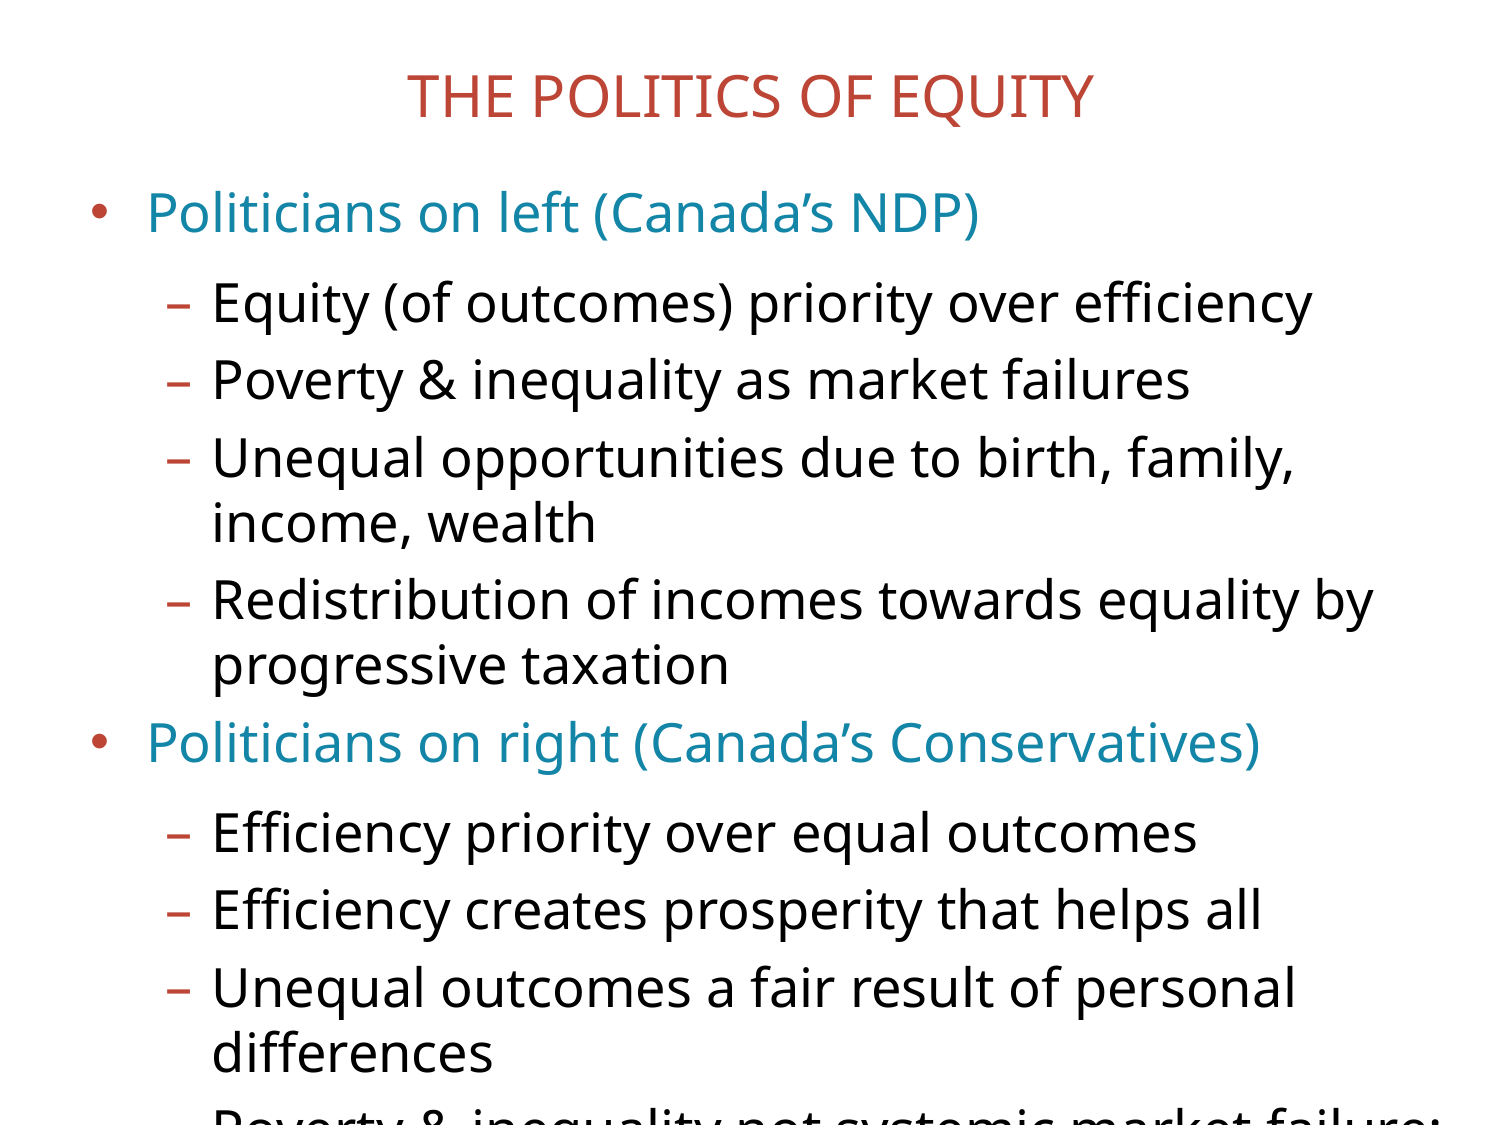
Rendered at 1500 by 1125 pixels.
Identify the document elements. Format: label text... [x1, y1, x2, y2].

list Politicians on left (Canada’s NDP) Equity (of outcomes) priority over efficiency Poverty & inequality as market failures Unequal opportunities due to birth, family, income, wealth Redistribution of incomes towards equality by progressive taxation Politicians on right (Canada’s Conservatives) Efficiency priority over equal outcomes Efficiency creates prosperity that helps all Unequal outcomes a fair result of personal differences Poverty & inequality not systemic market failure; personal charity response for personal misfortune [75, 170, 1500, 982]
title THE POLITICS OF EQUITY [38, 0, 1465, 188]
